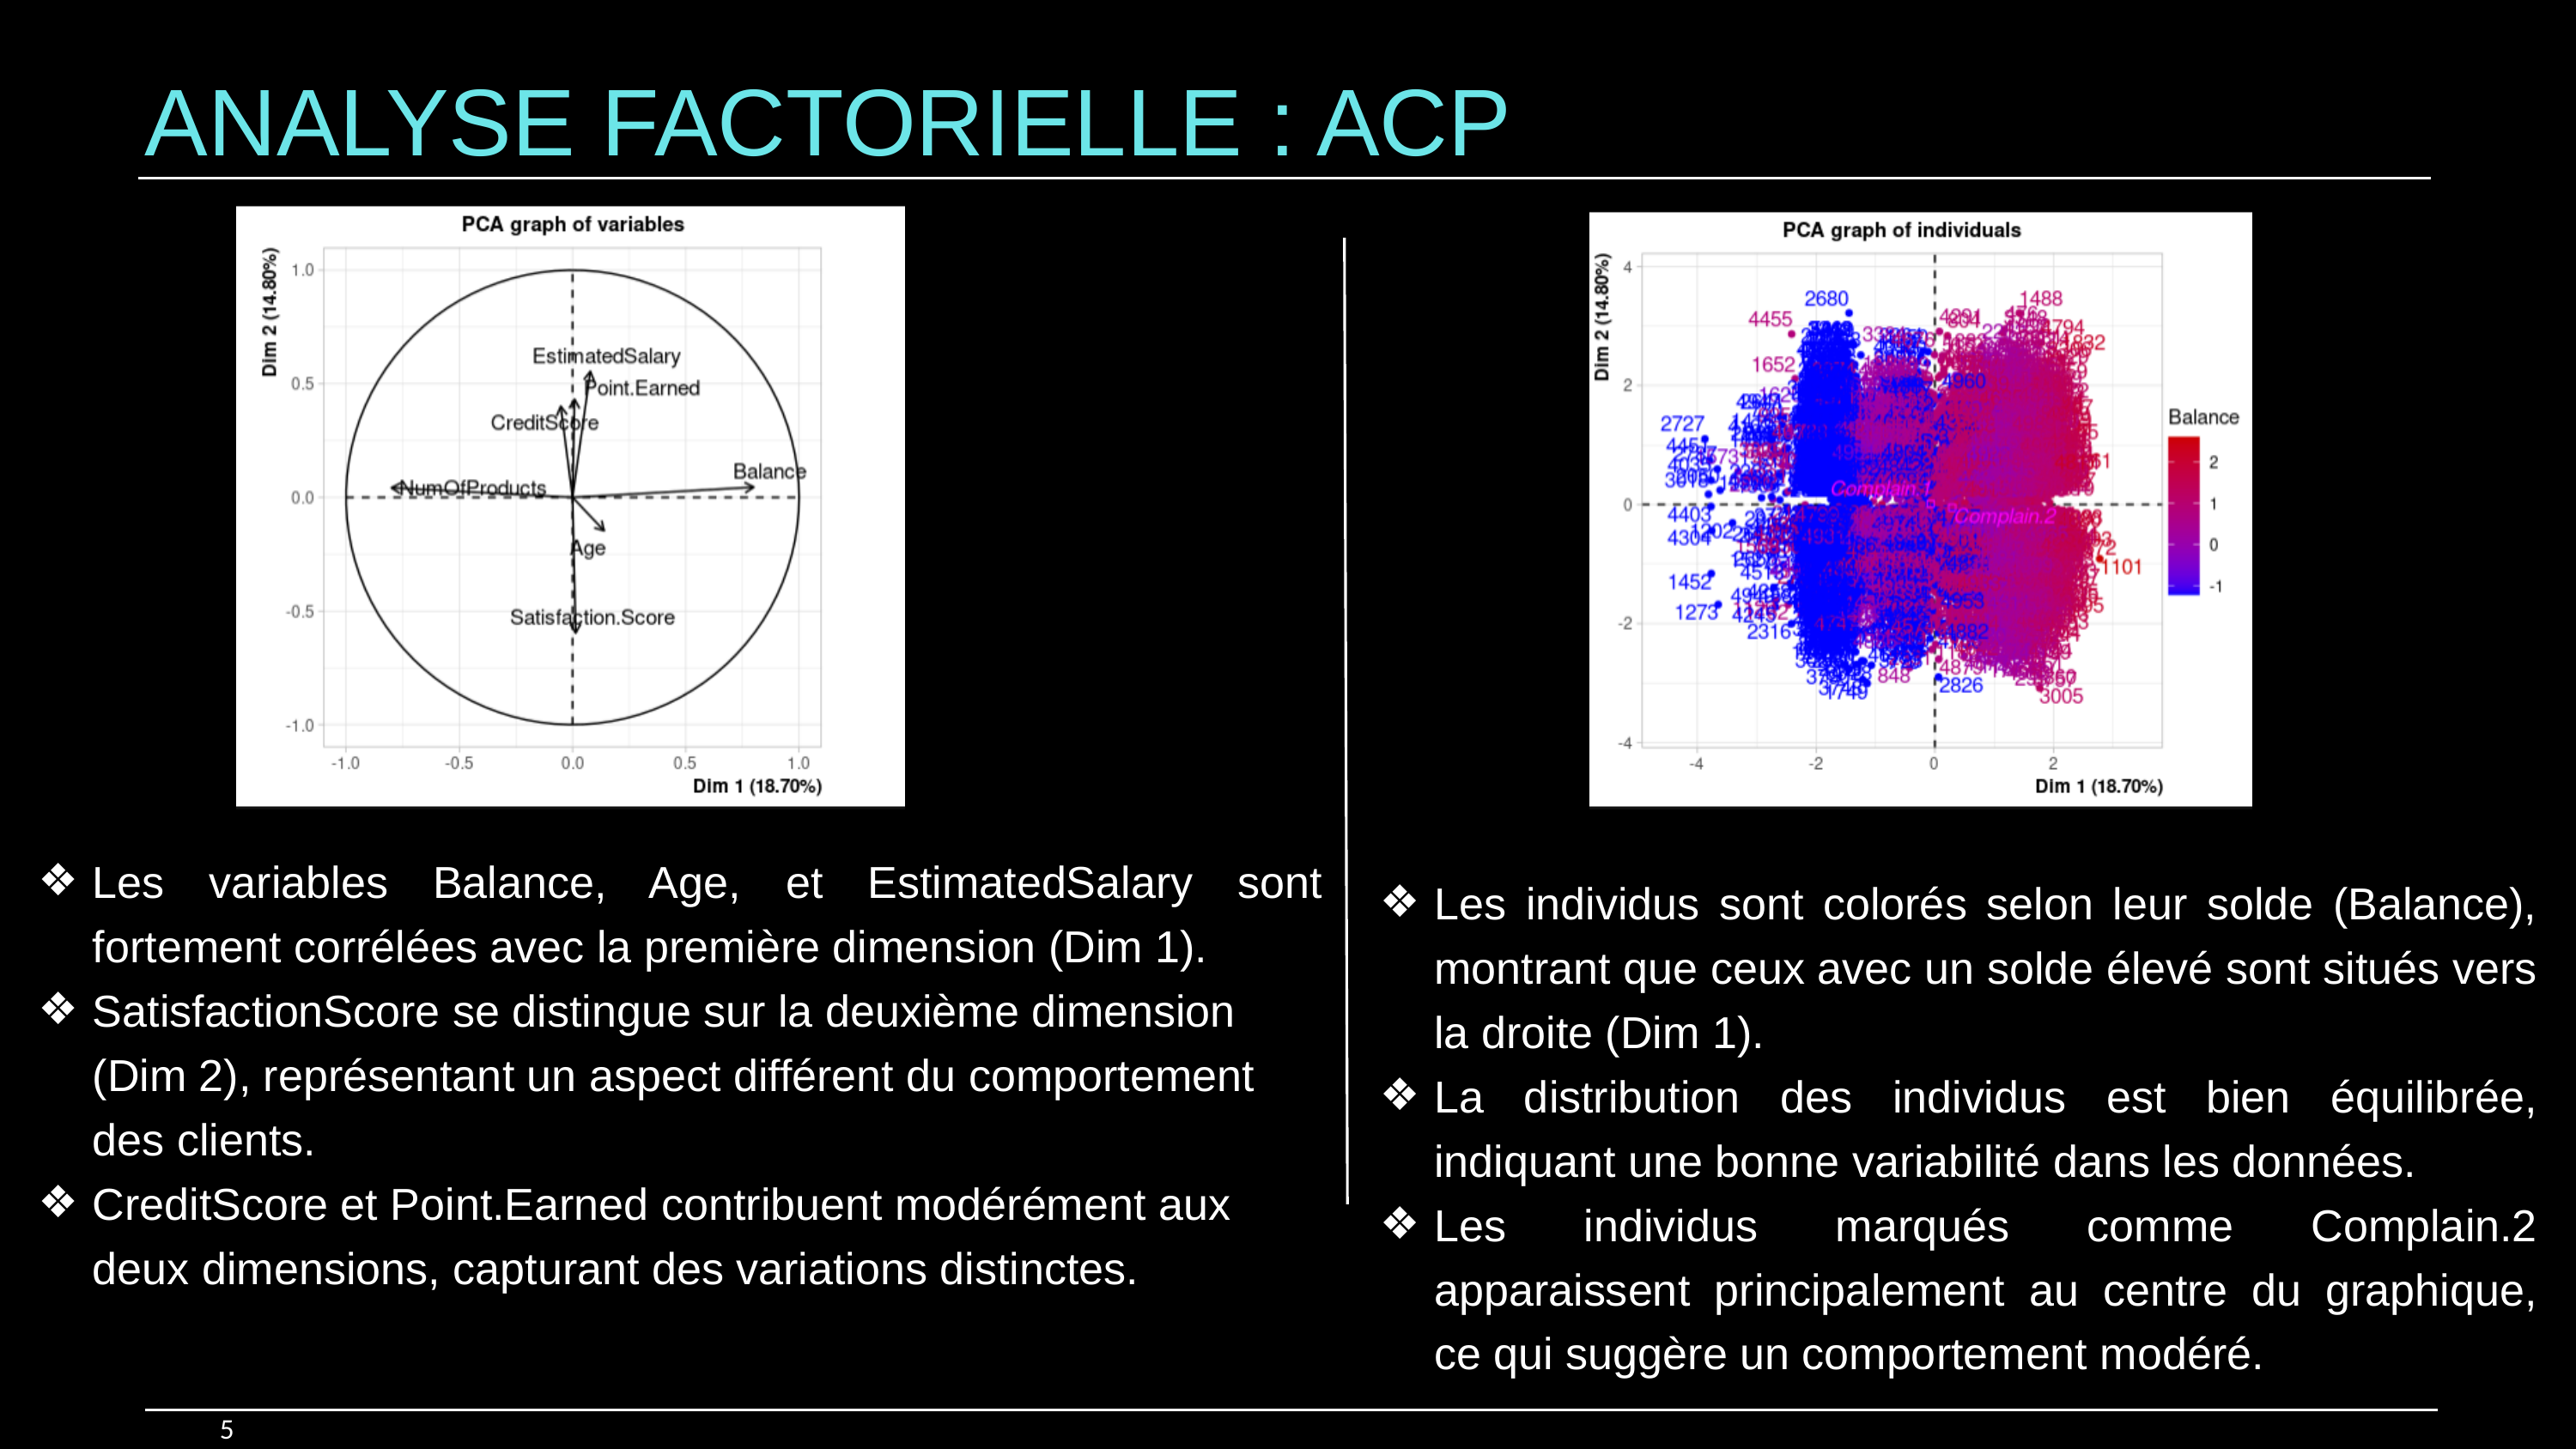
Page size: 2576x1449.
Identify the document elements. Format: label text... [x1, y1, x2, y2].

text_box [1344, 237, 1348, 1205]
slide_number ‹#› [5, 1402, 247, 1449]
text_box Les individus sont colorés selon leur solde (Balance), montrant que ceux avec un solde élevé sont situés vers la droite (Dim 1). La distribution des individus est bien équilibrée, indiquant une bonne variabilité dans les données. Les individus marqués comme Complain.2 apparaissent principalement au centre du graphique, ce qui suggère un comportement modéré. [1370, 864, 2538, 1379]
text_box ANALYSE FACTORIELLE : ACP [144, 38, 1678, 175]
text_box Les variables Balance, Age, et EstimatedSalary sont fortement corrélées avec la première dimension (Dim 1). SatisfactionScore se distingue sur la deuxième dimension (Dim 2), représentant un aspect différent du comportement des clients. CreditScore et Point.Earned contribuent modérément aux deux dimensions, capturant des variations distinctes. [27, 842, 1323, 1294]
picture [235, 205, 905, 809]
picture [1589, 211, 2252, 809]
